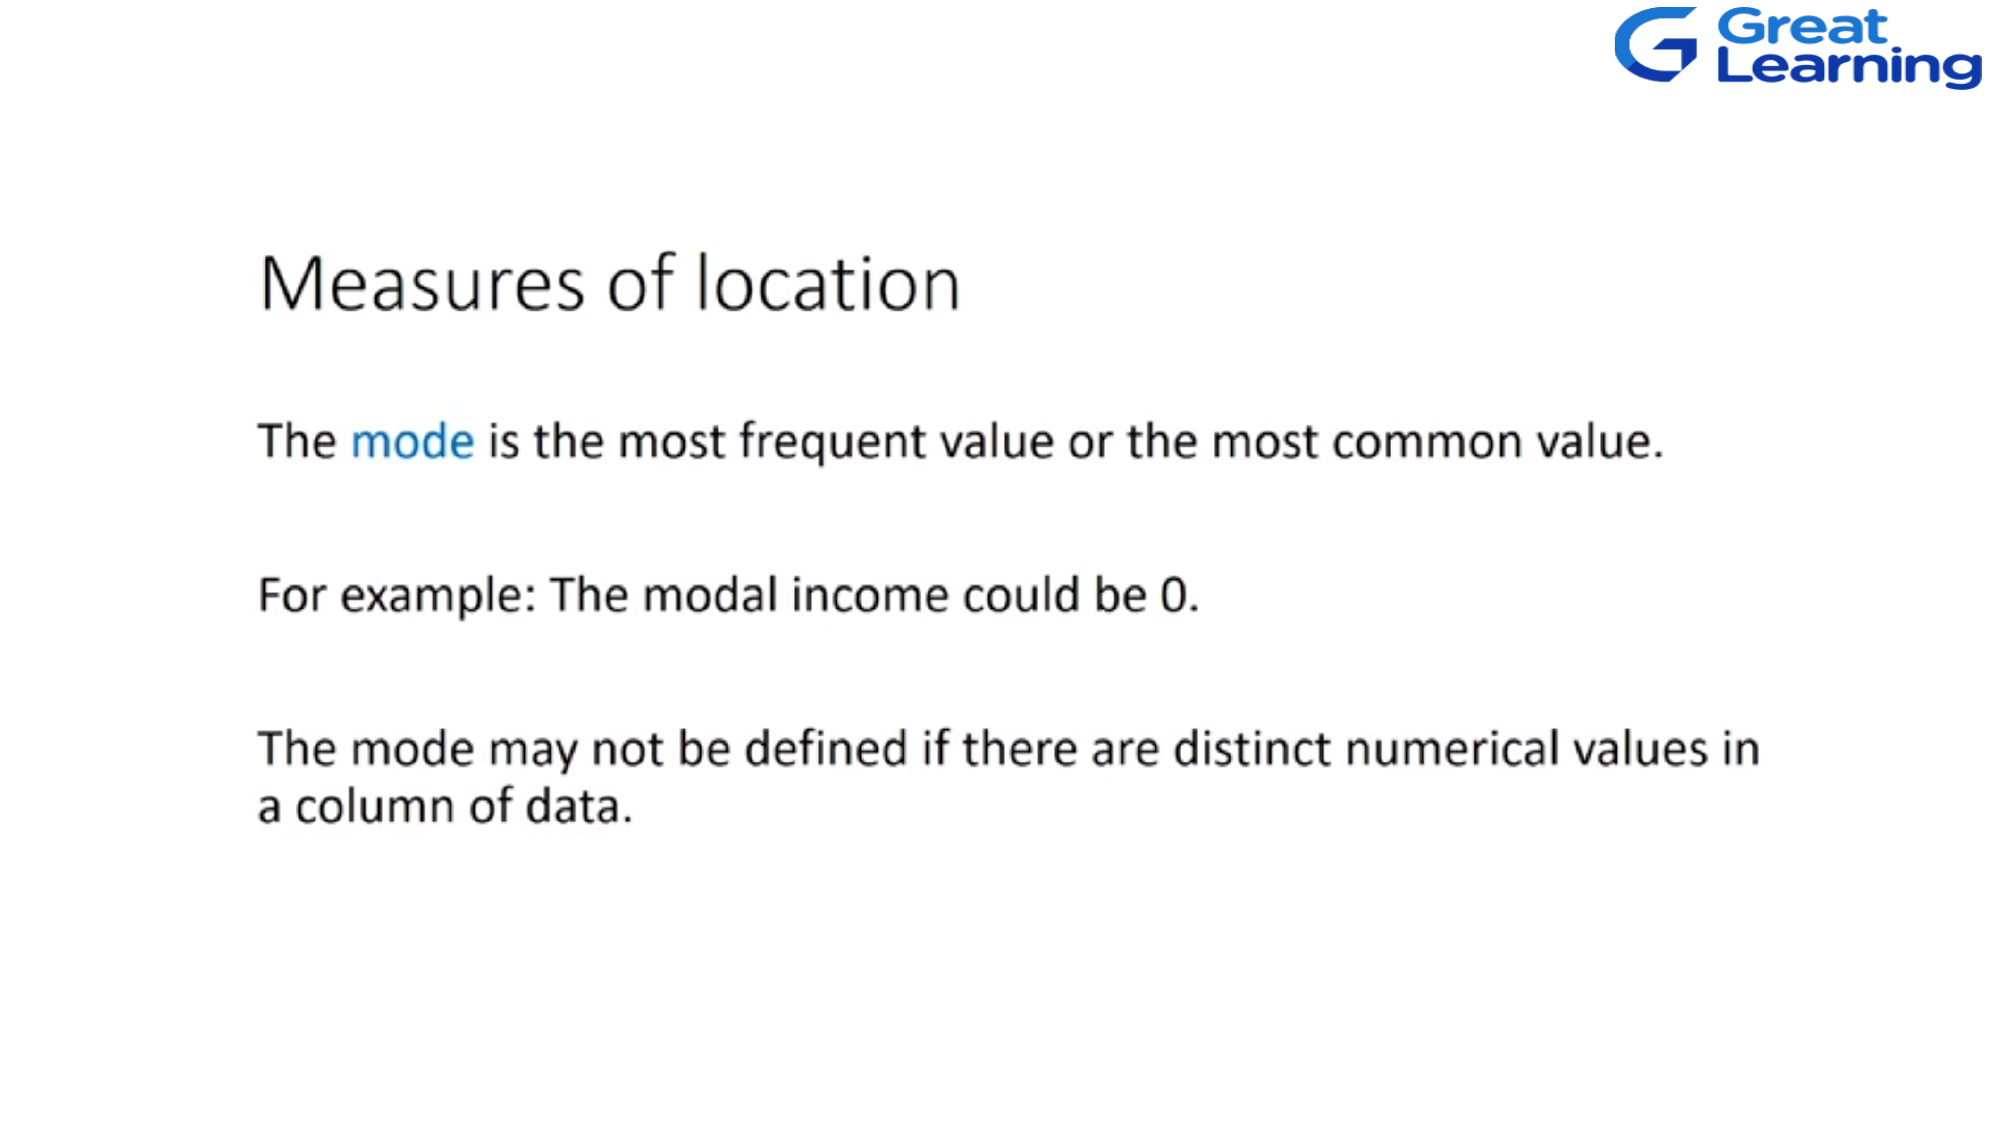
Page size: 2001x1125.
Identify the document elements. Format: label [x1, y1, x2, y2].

picture [1614, 7, 1982, 90]
picture [215, 184, 1785, 941]
